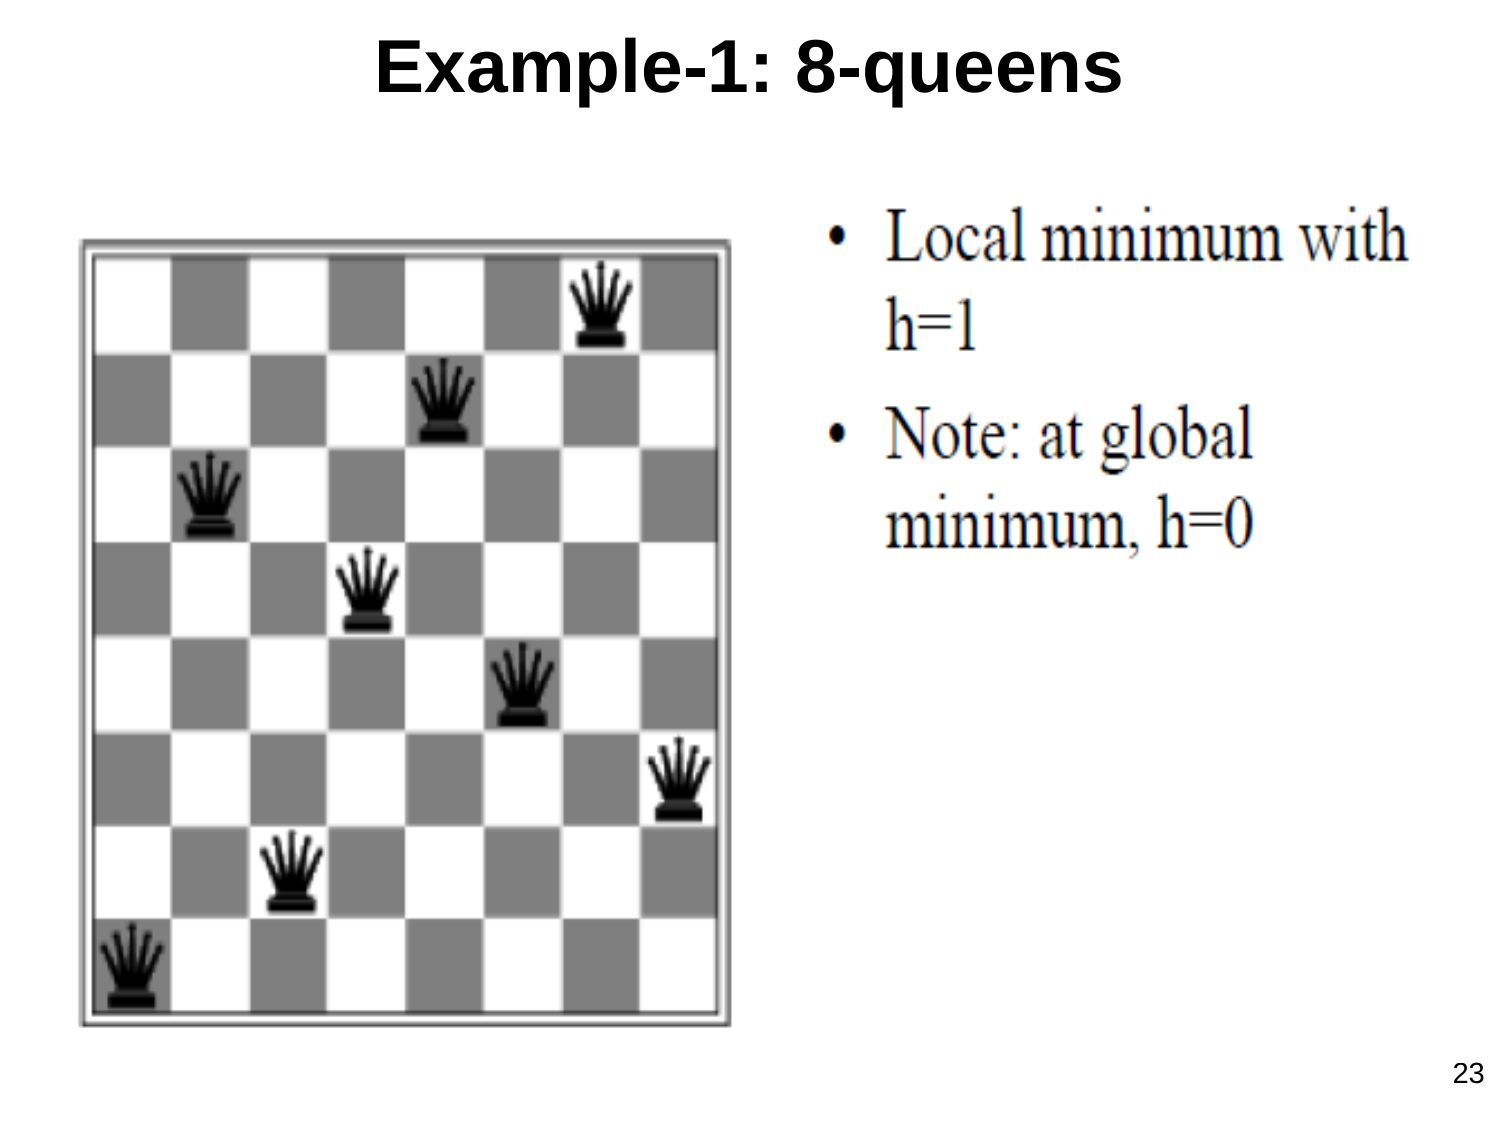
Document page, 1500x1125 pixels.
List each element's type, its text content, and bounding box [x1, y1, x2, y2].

title Example-1: 8-queens [24, 0, 1476, 126]
slide_number 23 [1424, 1046, 1500, 1125]
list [49, 137, 1463, 1063]
